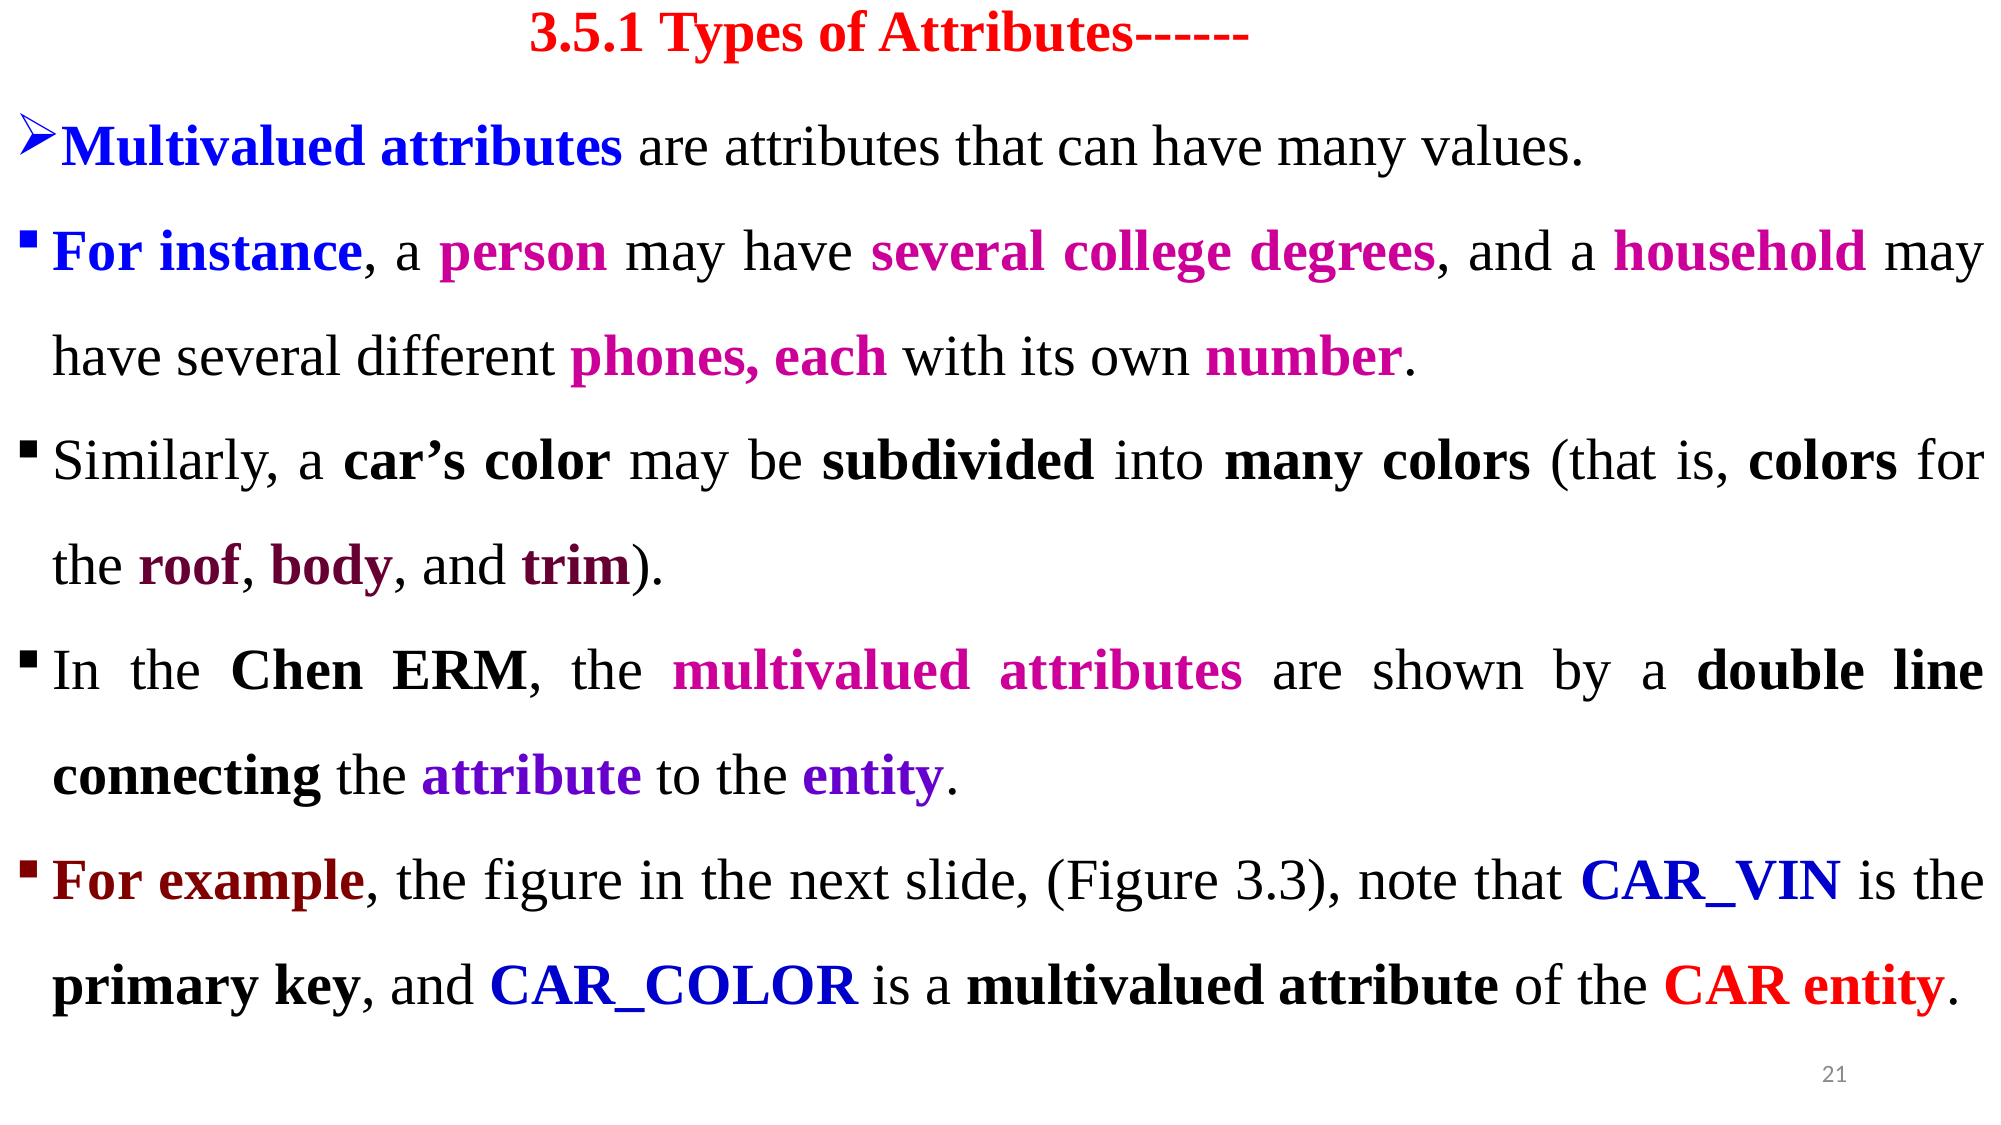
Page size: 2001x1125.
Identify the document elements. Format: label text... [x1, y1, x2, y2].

list Multivalued attributes are attributes that can have many values. For instance, a person may have several college degrees, and a household may have several different phones, each with its own number. Similarly, a car’s color may be subdivided into many colors (that is, colors for the roof, body, and trim). In the Chen ERM, the multivalued attributes are shown by a double line connecting the attribute to the entity. For example, the figure in the next slide, (Figure 3.3), note that CAR_VIN is the primary key, and CAR_COLOR is a multivalued attribute of the CAR entity. [0, 64, 2000, 1125]
slide_number 21 [1412, 1042, 1863, 1103]
title 3.5.1 Types of Attributes------ [299, 0, 1482, 65]
